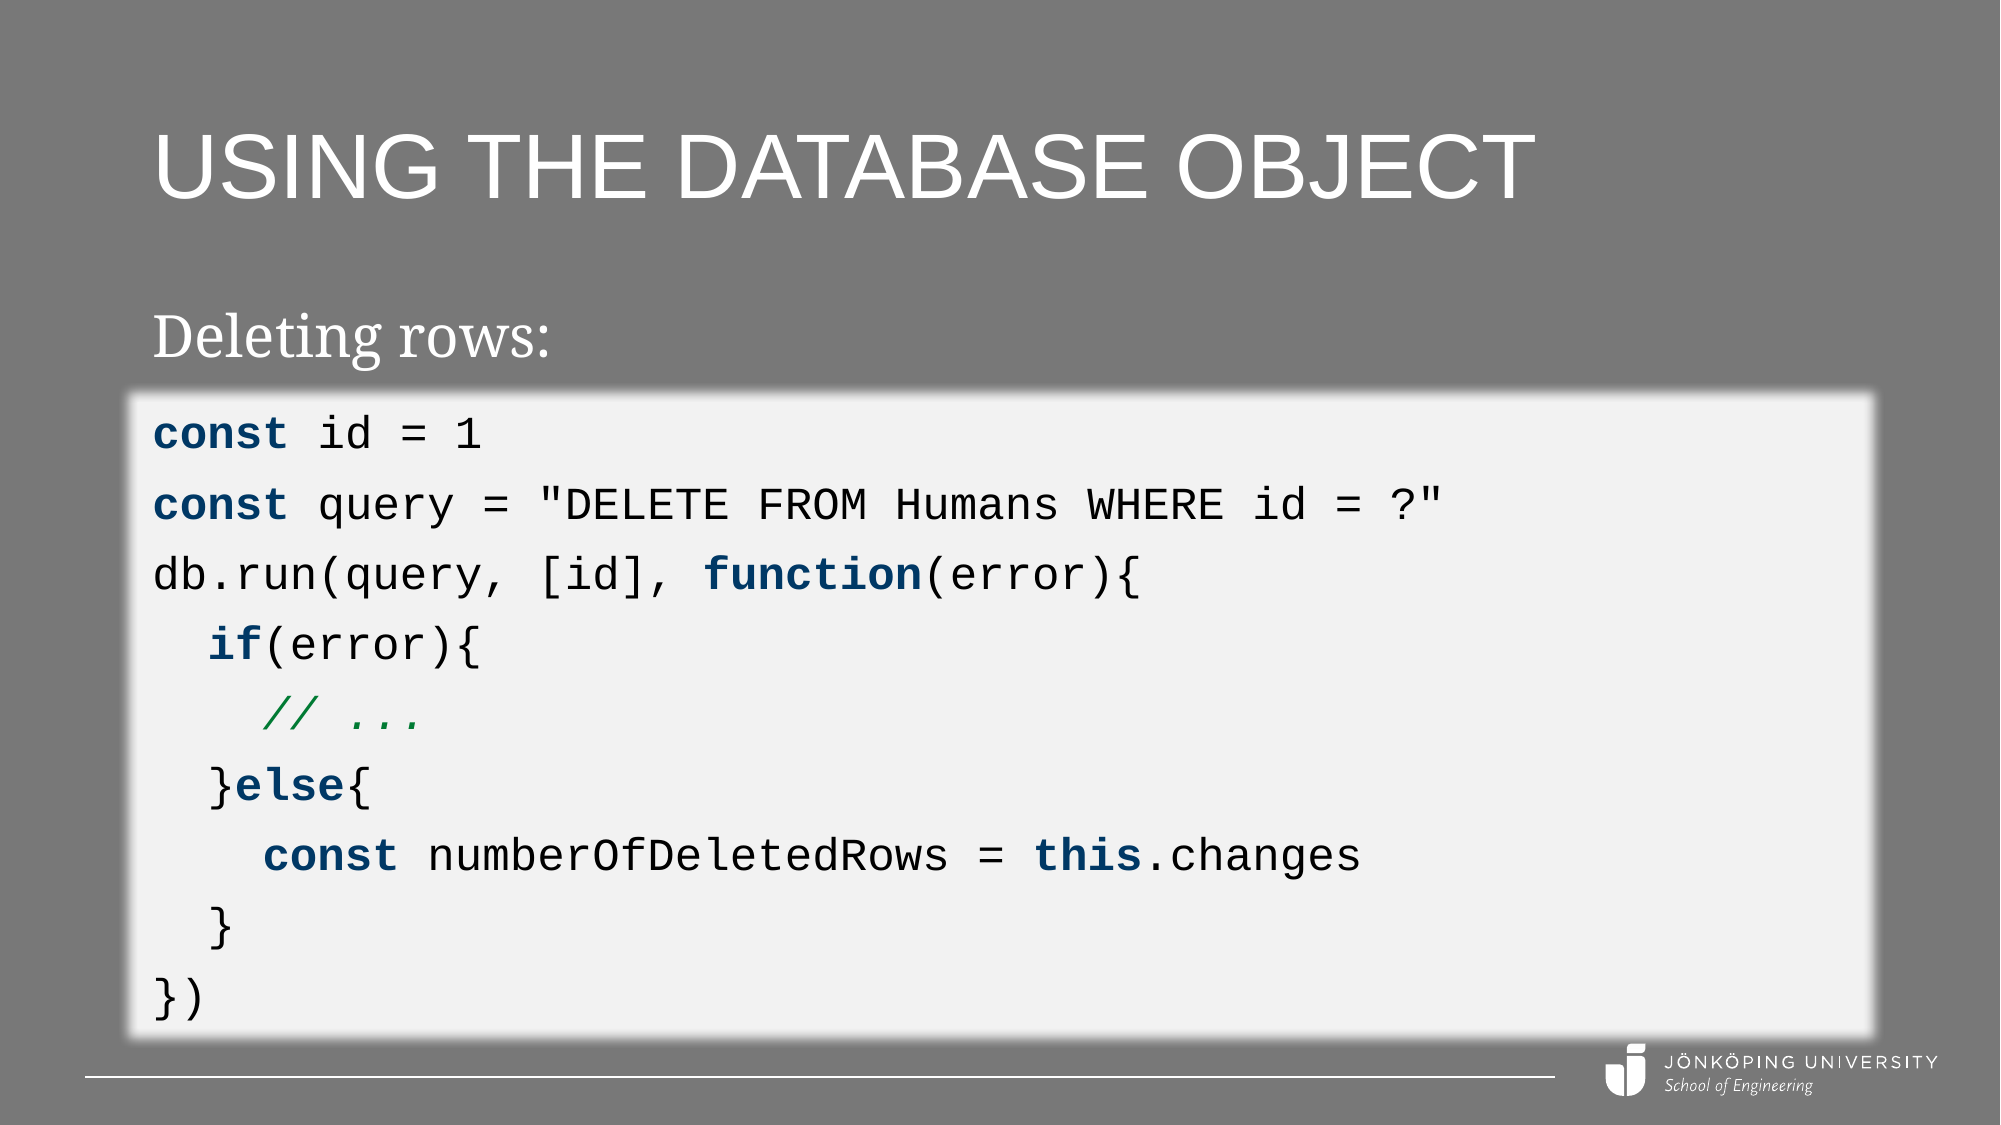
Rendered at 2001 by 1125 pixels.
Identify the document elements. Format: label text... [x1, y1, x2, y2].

text_box const id = 1 const query = "DELETE FROM Humans WHERE id = ?" db.run(query, [id], function(error){ if(error){ // ... }else{ const numberOfDeletedRows = this.changes } }) [137, 401, 1863, 1029]
title Using the database object [137, 59, 1863, 278]
list Deleting rows: [137, 299, 1863, 385]
